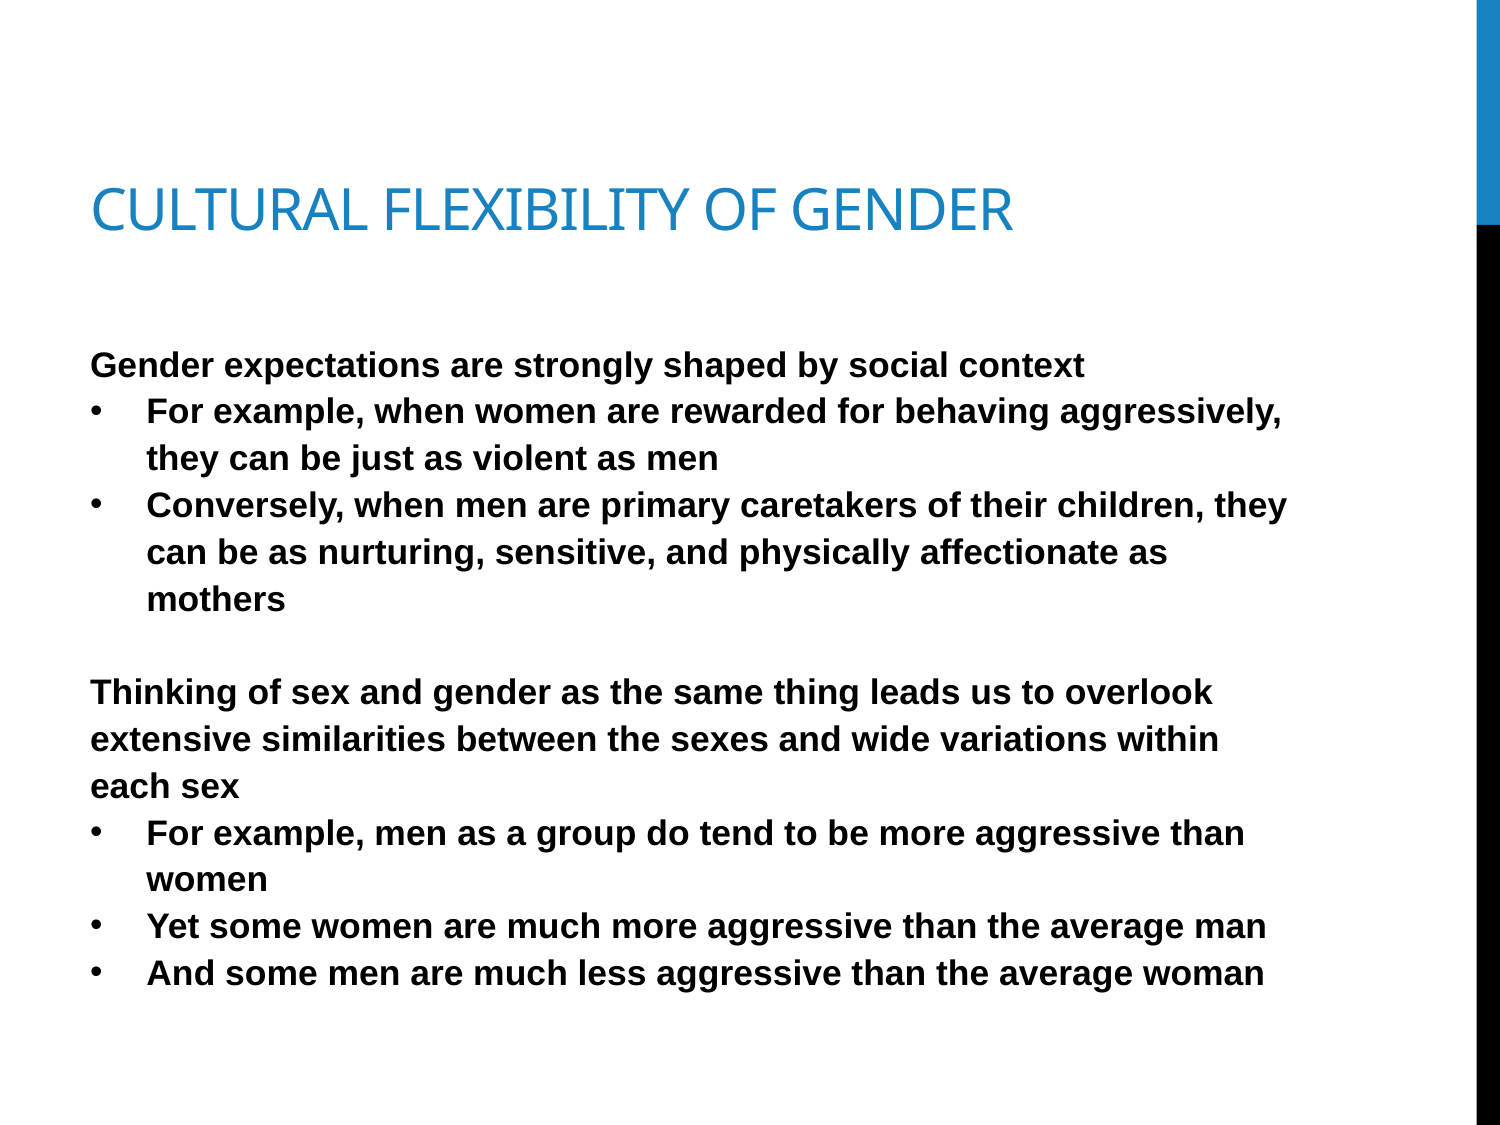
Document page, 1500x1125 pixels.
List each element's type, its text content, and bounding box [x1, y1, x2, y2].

list Gender expectations are strongly shaped by social context For example, when women are rewarded for behaving aggressively, they can be just as violent as men Conversely, when men are primary caretakers of their children, they can be as nurturing, sensitive, and physically affectionate as mothers Thinking of sex and gender as the same thing leads us to overlook extensive similarities between the sexes and wide variations within each sex For example, men as a group do tend to be more aggressive than women Yet some women are much more aggressive than the average man And some men are much less aggressive than the average woman [75, 287, 1325, 1005]
title Cultural flexibility of gender [75, 25, 1461, 250]
